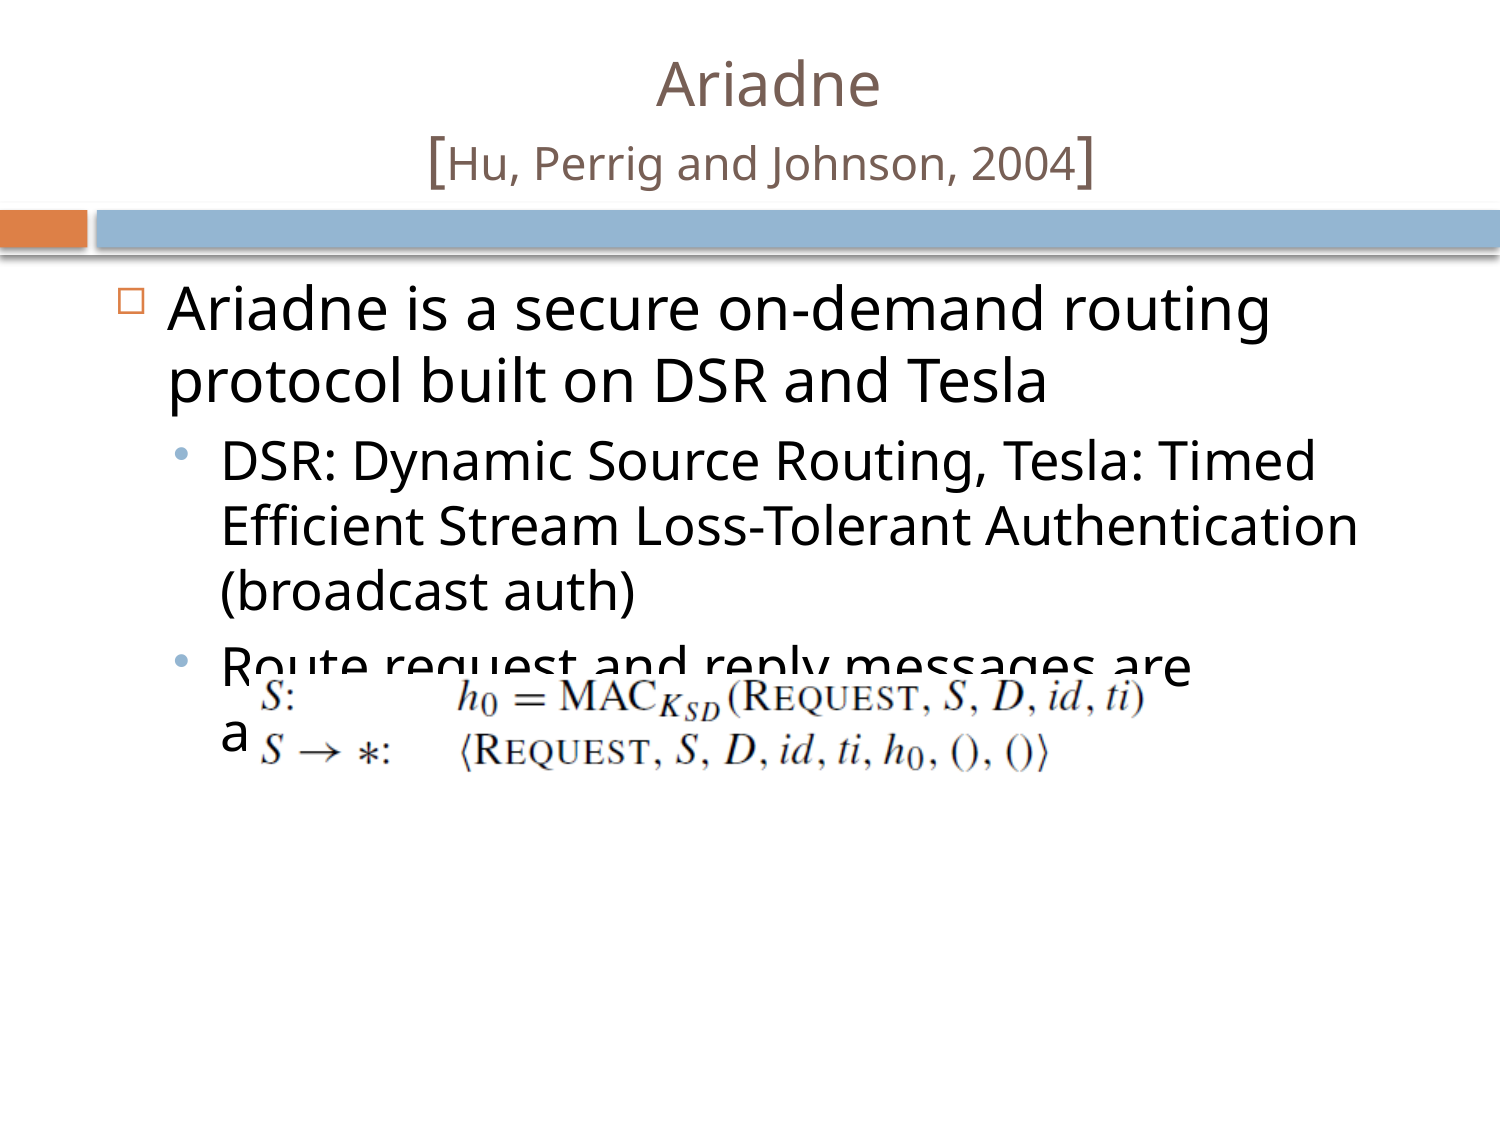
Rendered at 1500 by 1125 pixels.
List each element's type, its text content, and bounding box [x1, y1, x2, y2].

list Ariadne is a secure on-demand routing protocol built on DSR and Tesla DSR: Dynamic Source Routing, Tesla: Timed Efficient Stream Loss-Tolerant Authentication (broadcast auth) Route request and reply messages are authenticated [100, 262, 1438, 1000]
picture [249, 674, 1152, 780]
title Ariadne [Hu, Perrig and Johnson, 2004] [100, 37, 1438, 200]
